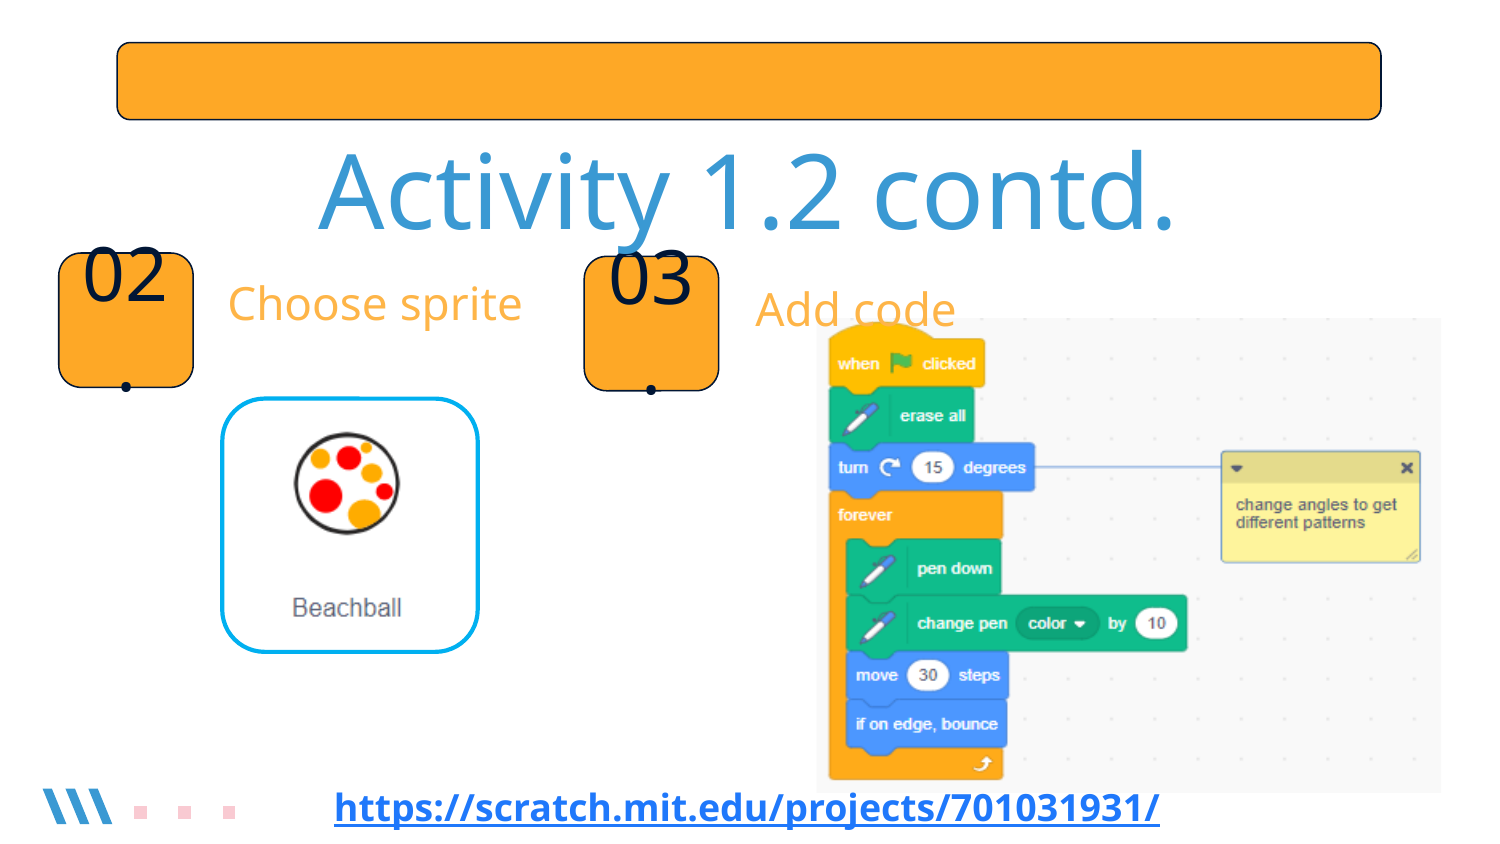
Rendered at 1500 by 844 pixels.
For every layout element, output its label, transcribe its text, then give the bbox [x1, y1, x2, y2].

text_box [584, 256, 719, 391]
picture [239, 418, 460, 632]
text_box [58, 252, 194, 388]
title 02. [81, 277, 171, 355]
title Activity 1.2 contd. [117, 126, 1382, 249]
subtitle Add code [755, 269, 1138, 347]
text_box [117, 42, 1382, 120]
subtitle Choose sprite [227, 263, 589, 341]
picture [816, 317, 1442, 793]
title 03. [607, 280, 696, 358]
text_box [220, 396, 480, 654]
text_box https://scratch.mit.edu/projects/701031931/ [36, 776, 1458, 843]
